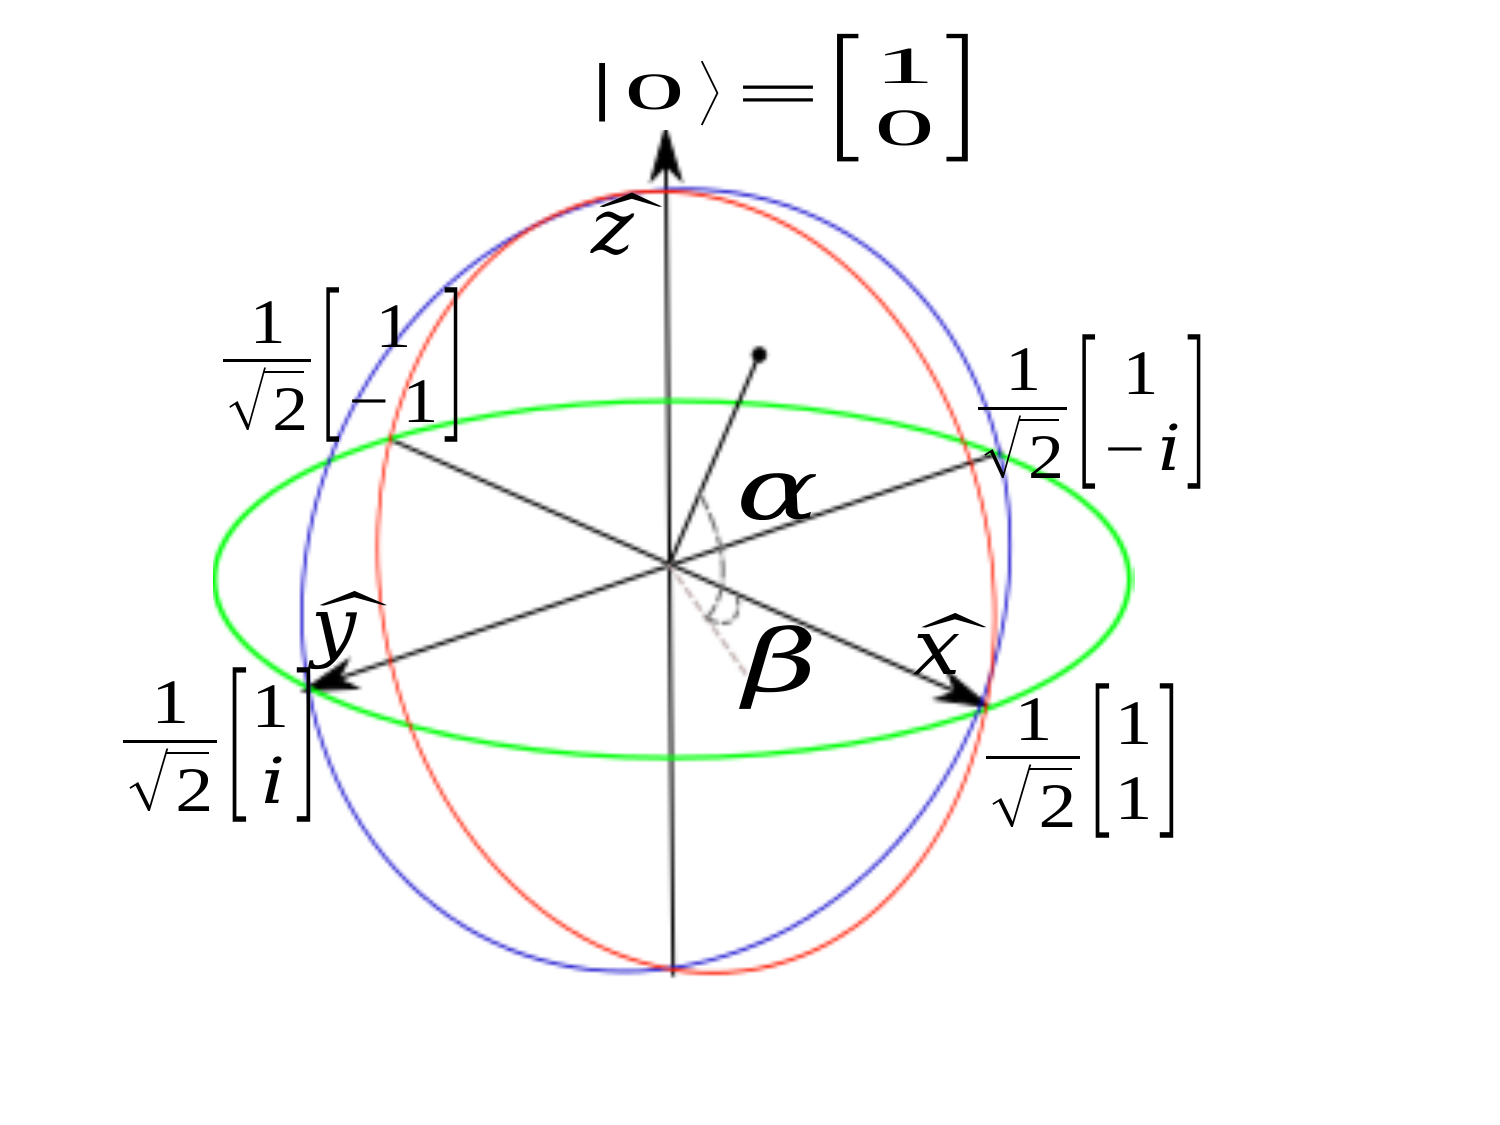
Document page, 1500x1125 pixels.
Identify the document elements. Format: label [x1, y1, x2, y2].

picture [213, 130, 1135, 984]
